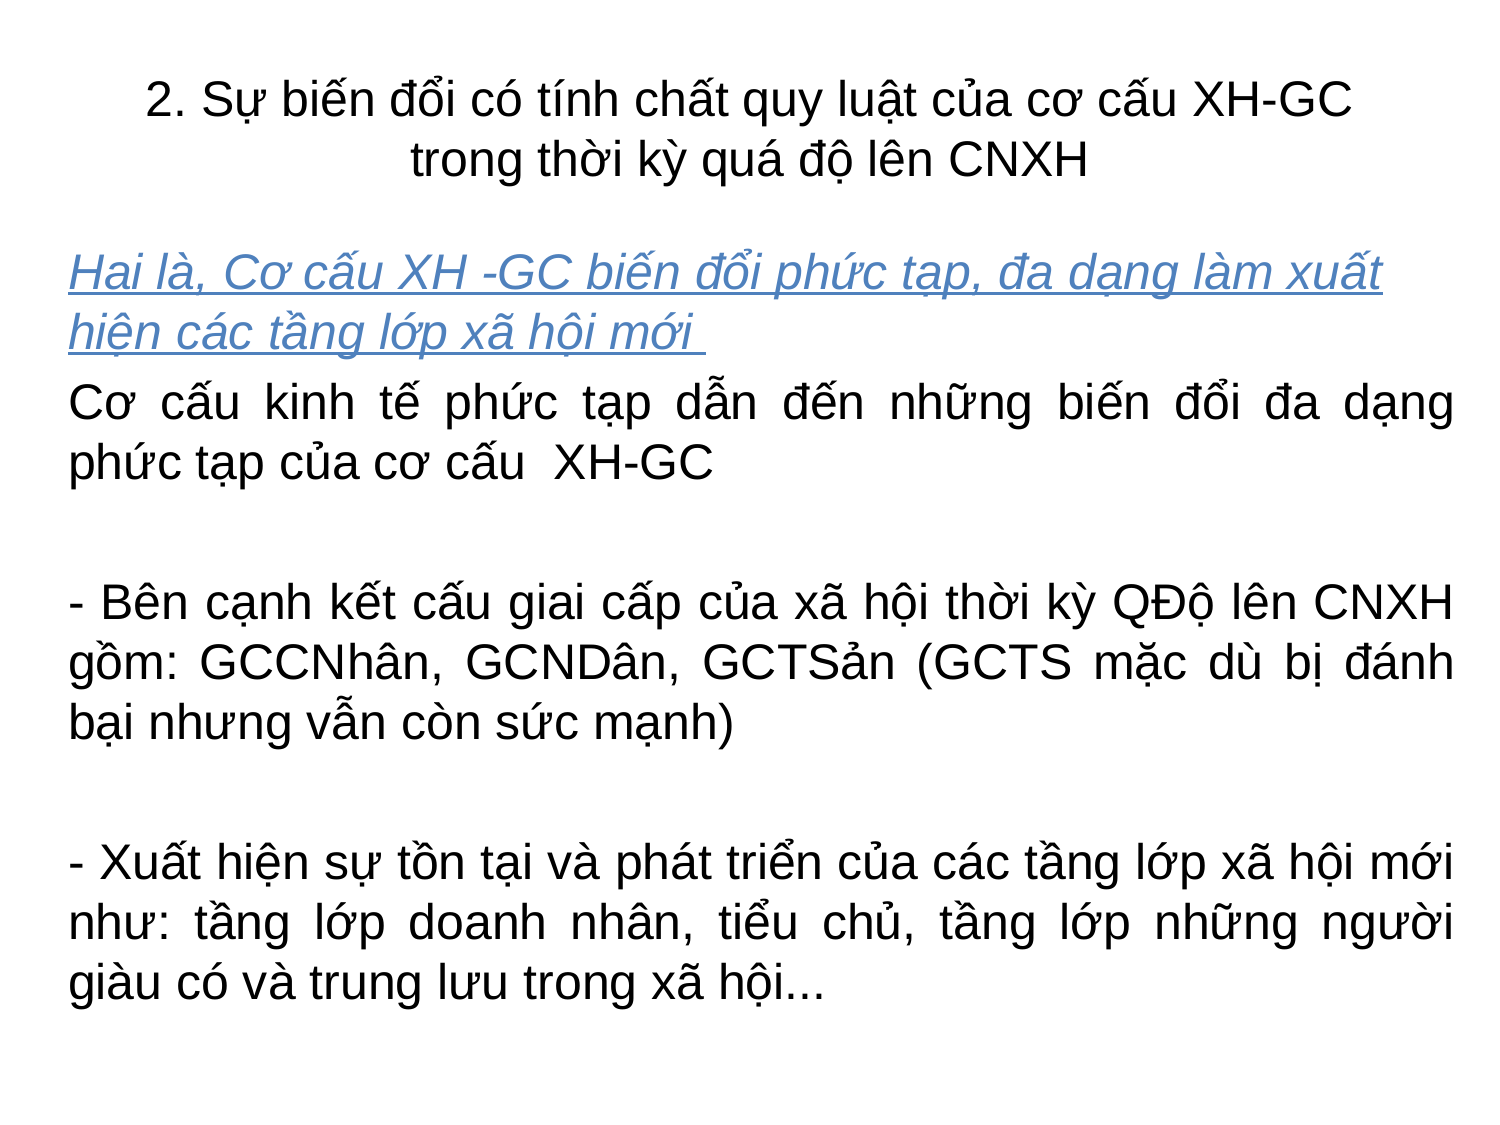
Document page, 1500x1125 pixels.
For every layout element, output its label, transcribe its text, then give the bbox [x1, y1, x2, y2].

title 2. Sự biến đổi có tính chất quy luật của cơ cấu XH-GC trong thời kỳ quá độ lên CNXH [75, 45, 1425, 209]
list Hai là, Cơ cấu XH -GC biến đổi phức tạp, đa dạng làm xuất hiện các tầng lớp xã hội mới Cơ cấu kinh tế phức tạp dẫn đến những biến đổi đa dạng phức tạp của cơ cấu XH-GC - Bên cạnh kết cấu giai cấp của xã hội thời kỳ QĐộ lên CNXH gồm: GCCNhân, GCNDân, GCTSản (GCTS mặc dù bị đánh bại nhưng vẫn còn sức mạnh) - Xuất hiện sự tồn tại và phát triển của các tầng lớp xã hội mới như: tầng lớp doanh nhân, tiểu chủ, tầng lớp những người giàu có và trung lưu trong xã hội... [53, 231, 1471, 1071]
